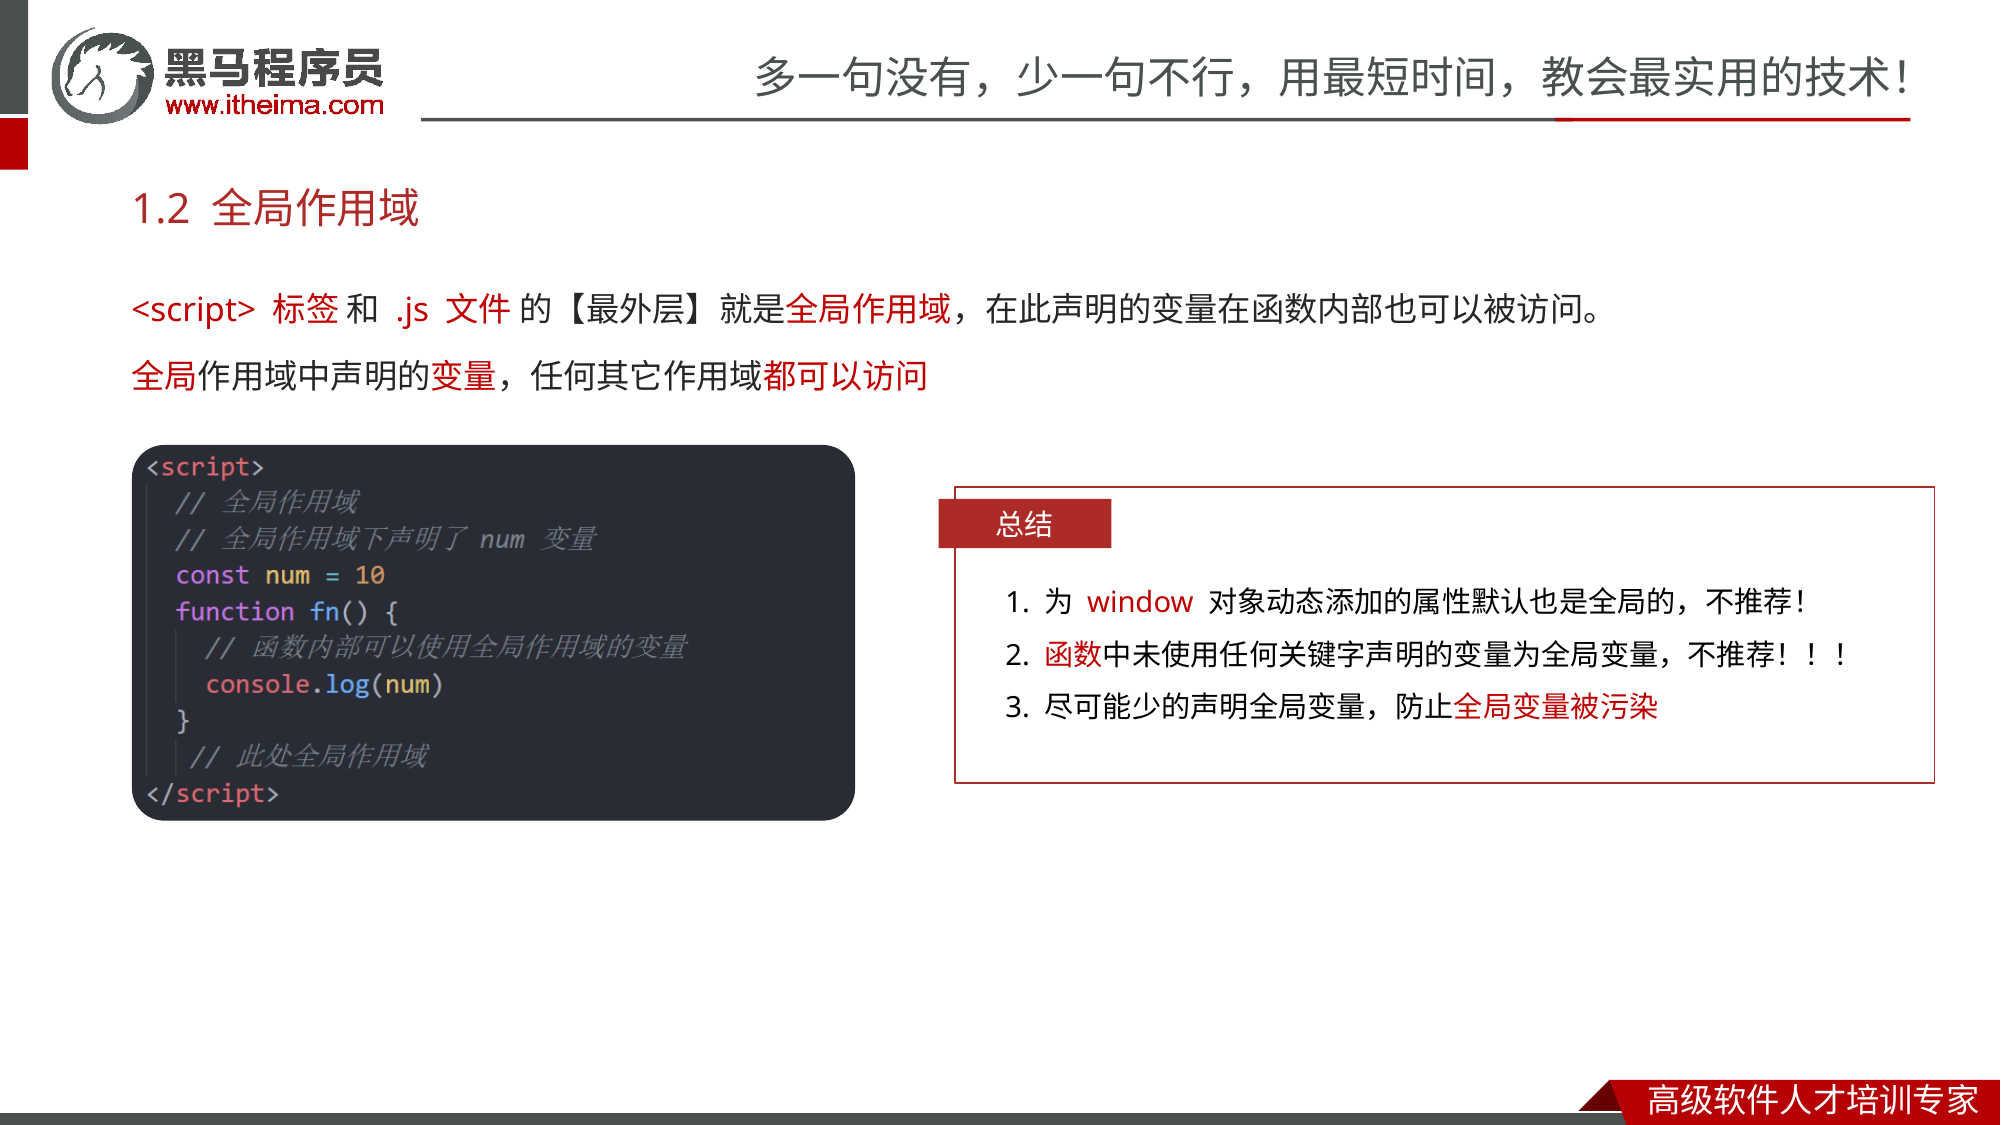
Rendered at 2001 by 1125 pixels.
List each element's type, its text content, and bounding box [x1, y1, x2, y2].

text_box [953, 485, 1937, 785]
text_box 总结 [936, 497, 1113, 550]
picture [50, 26, 384, 125]
list <script> 标签 和 .js 文件 的【最外层】就是全局作用域，在此声明的变量在函数内部也可以被访问。 全局作用域中声明的变量，任何其它作用域都可以访问 [116, 261, 1876, 1008]
picture [131, 444, 856, 821]
title 1.2 全局作用域 [116, 164, 1880, 250]
